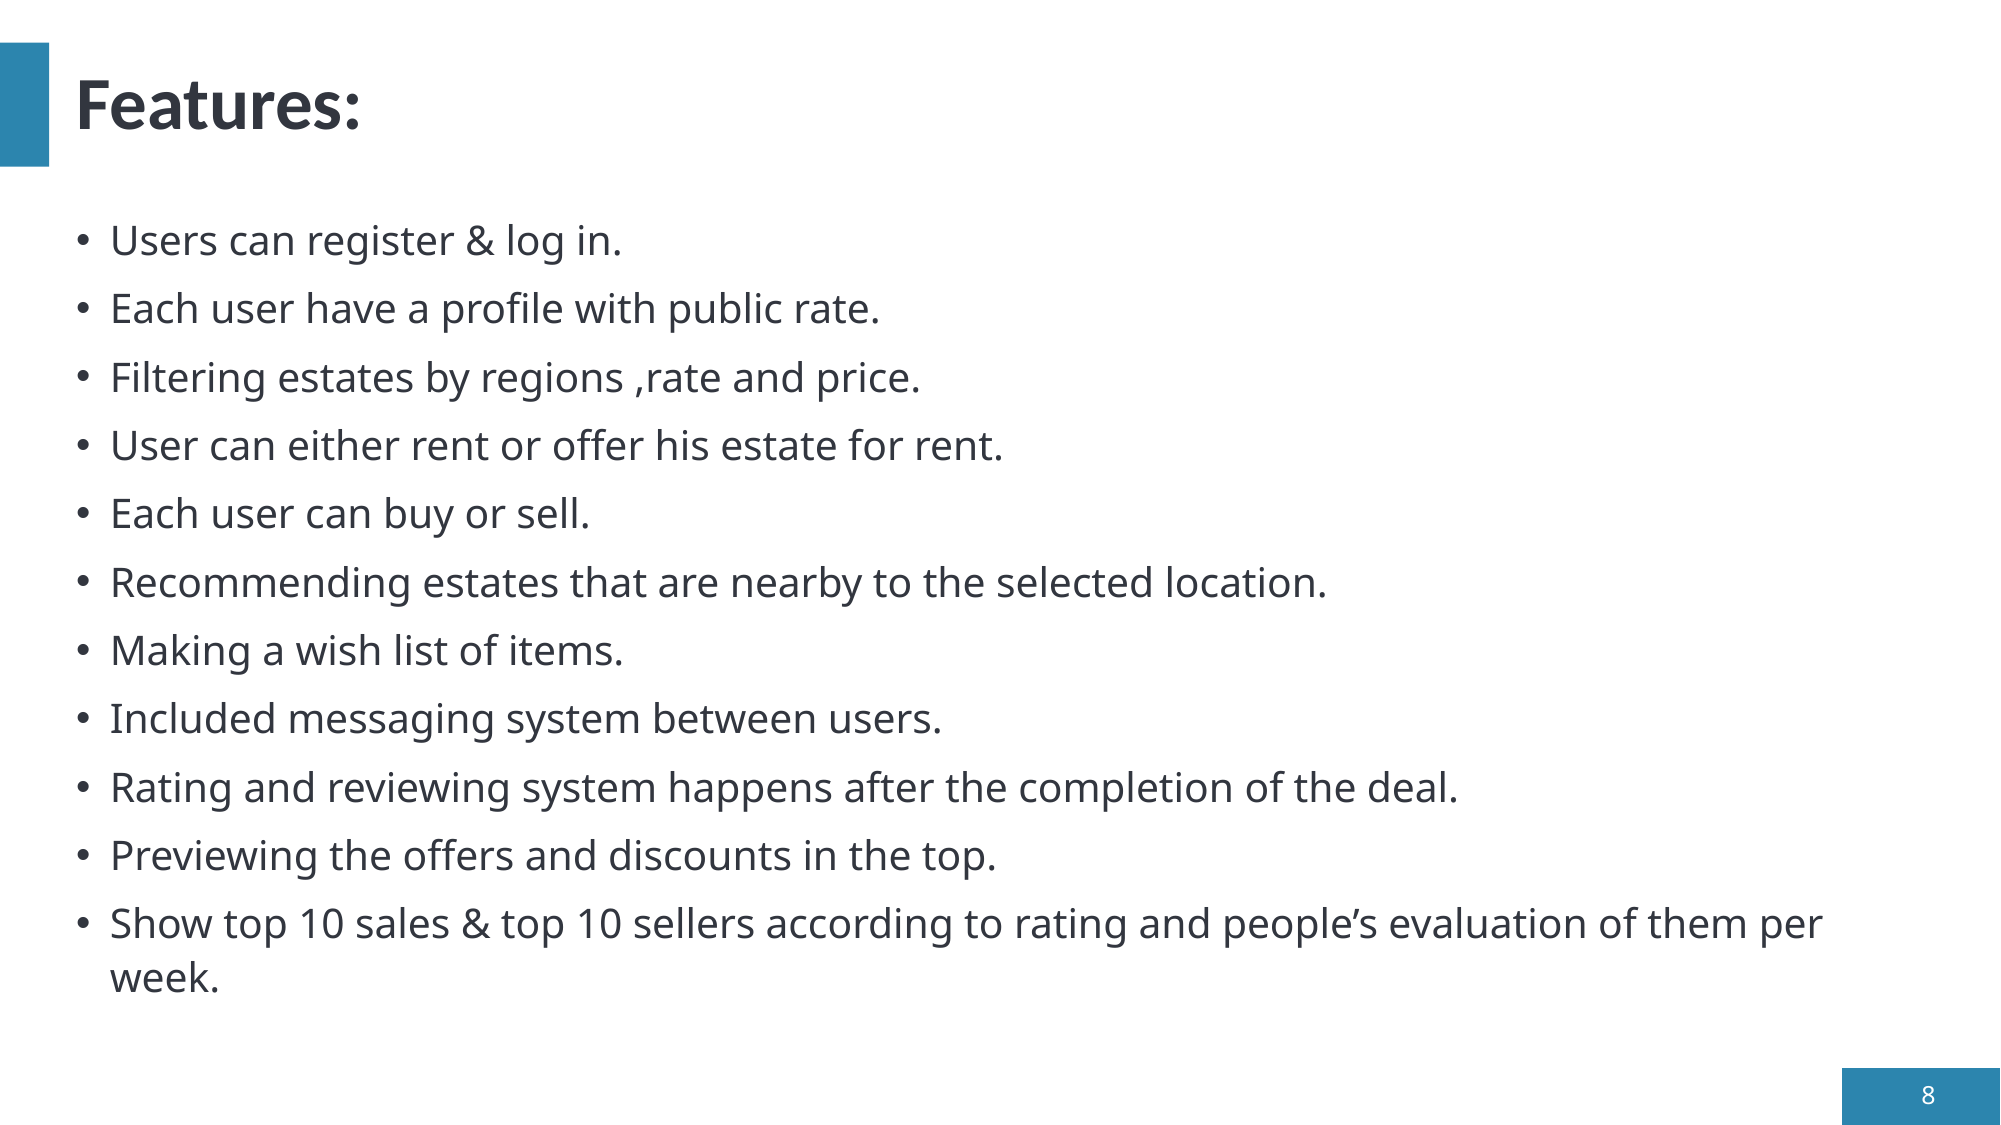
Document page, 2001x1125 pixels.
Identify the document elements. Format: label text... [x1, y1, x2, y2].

list Users can register & log in. Each user have a profile with public rate. Filtering estates by regions ,rate and price. User can either rent or offer his estate for rent. Each user can buy or sell. Recommending estates that are nearby to the selected location. Making a wish list of items. Included messaging system between users. Rating and reviewing system happens after the completion of the deal. Previewing the offers and discounts in the top. Show top 10 sales & top 10 sellers according to rating and people’s evaluation of them per week. [60, 202, 1951, 1014]
title Features: [60, 42, 1951, 168]
slide_number 8 [1889, 1079, 1951, 1114]
